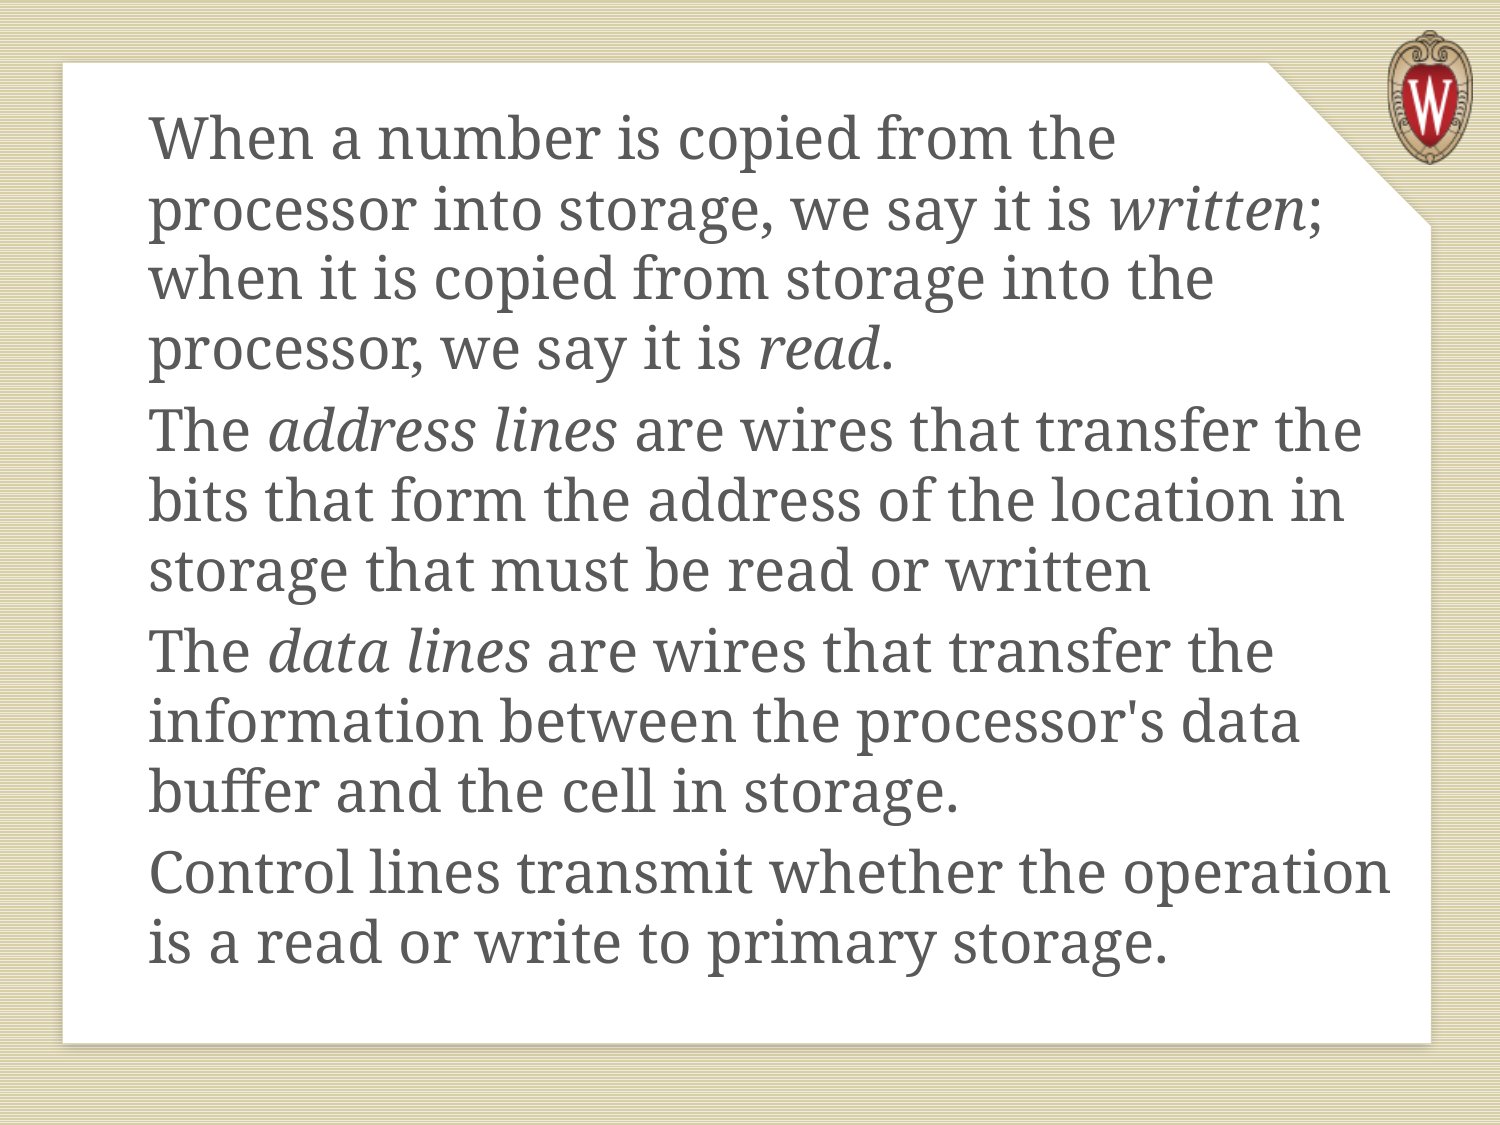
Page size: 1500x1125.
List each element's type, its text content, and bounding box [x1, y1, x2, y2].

subtitle When a number is copied from the processor into storage, we say it is written; when it is copied from storage into the processor, we say it is read. The address lines are wires that transfer the bits that form the address of the location in storage that must be read or written The data lines are wires that transfer the information between the processor's data buffer and the cell in storage. Control lines transmit whether the operation is a read or write to primary storage. [148, 101, 1394, 1007]
